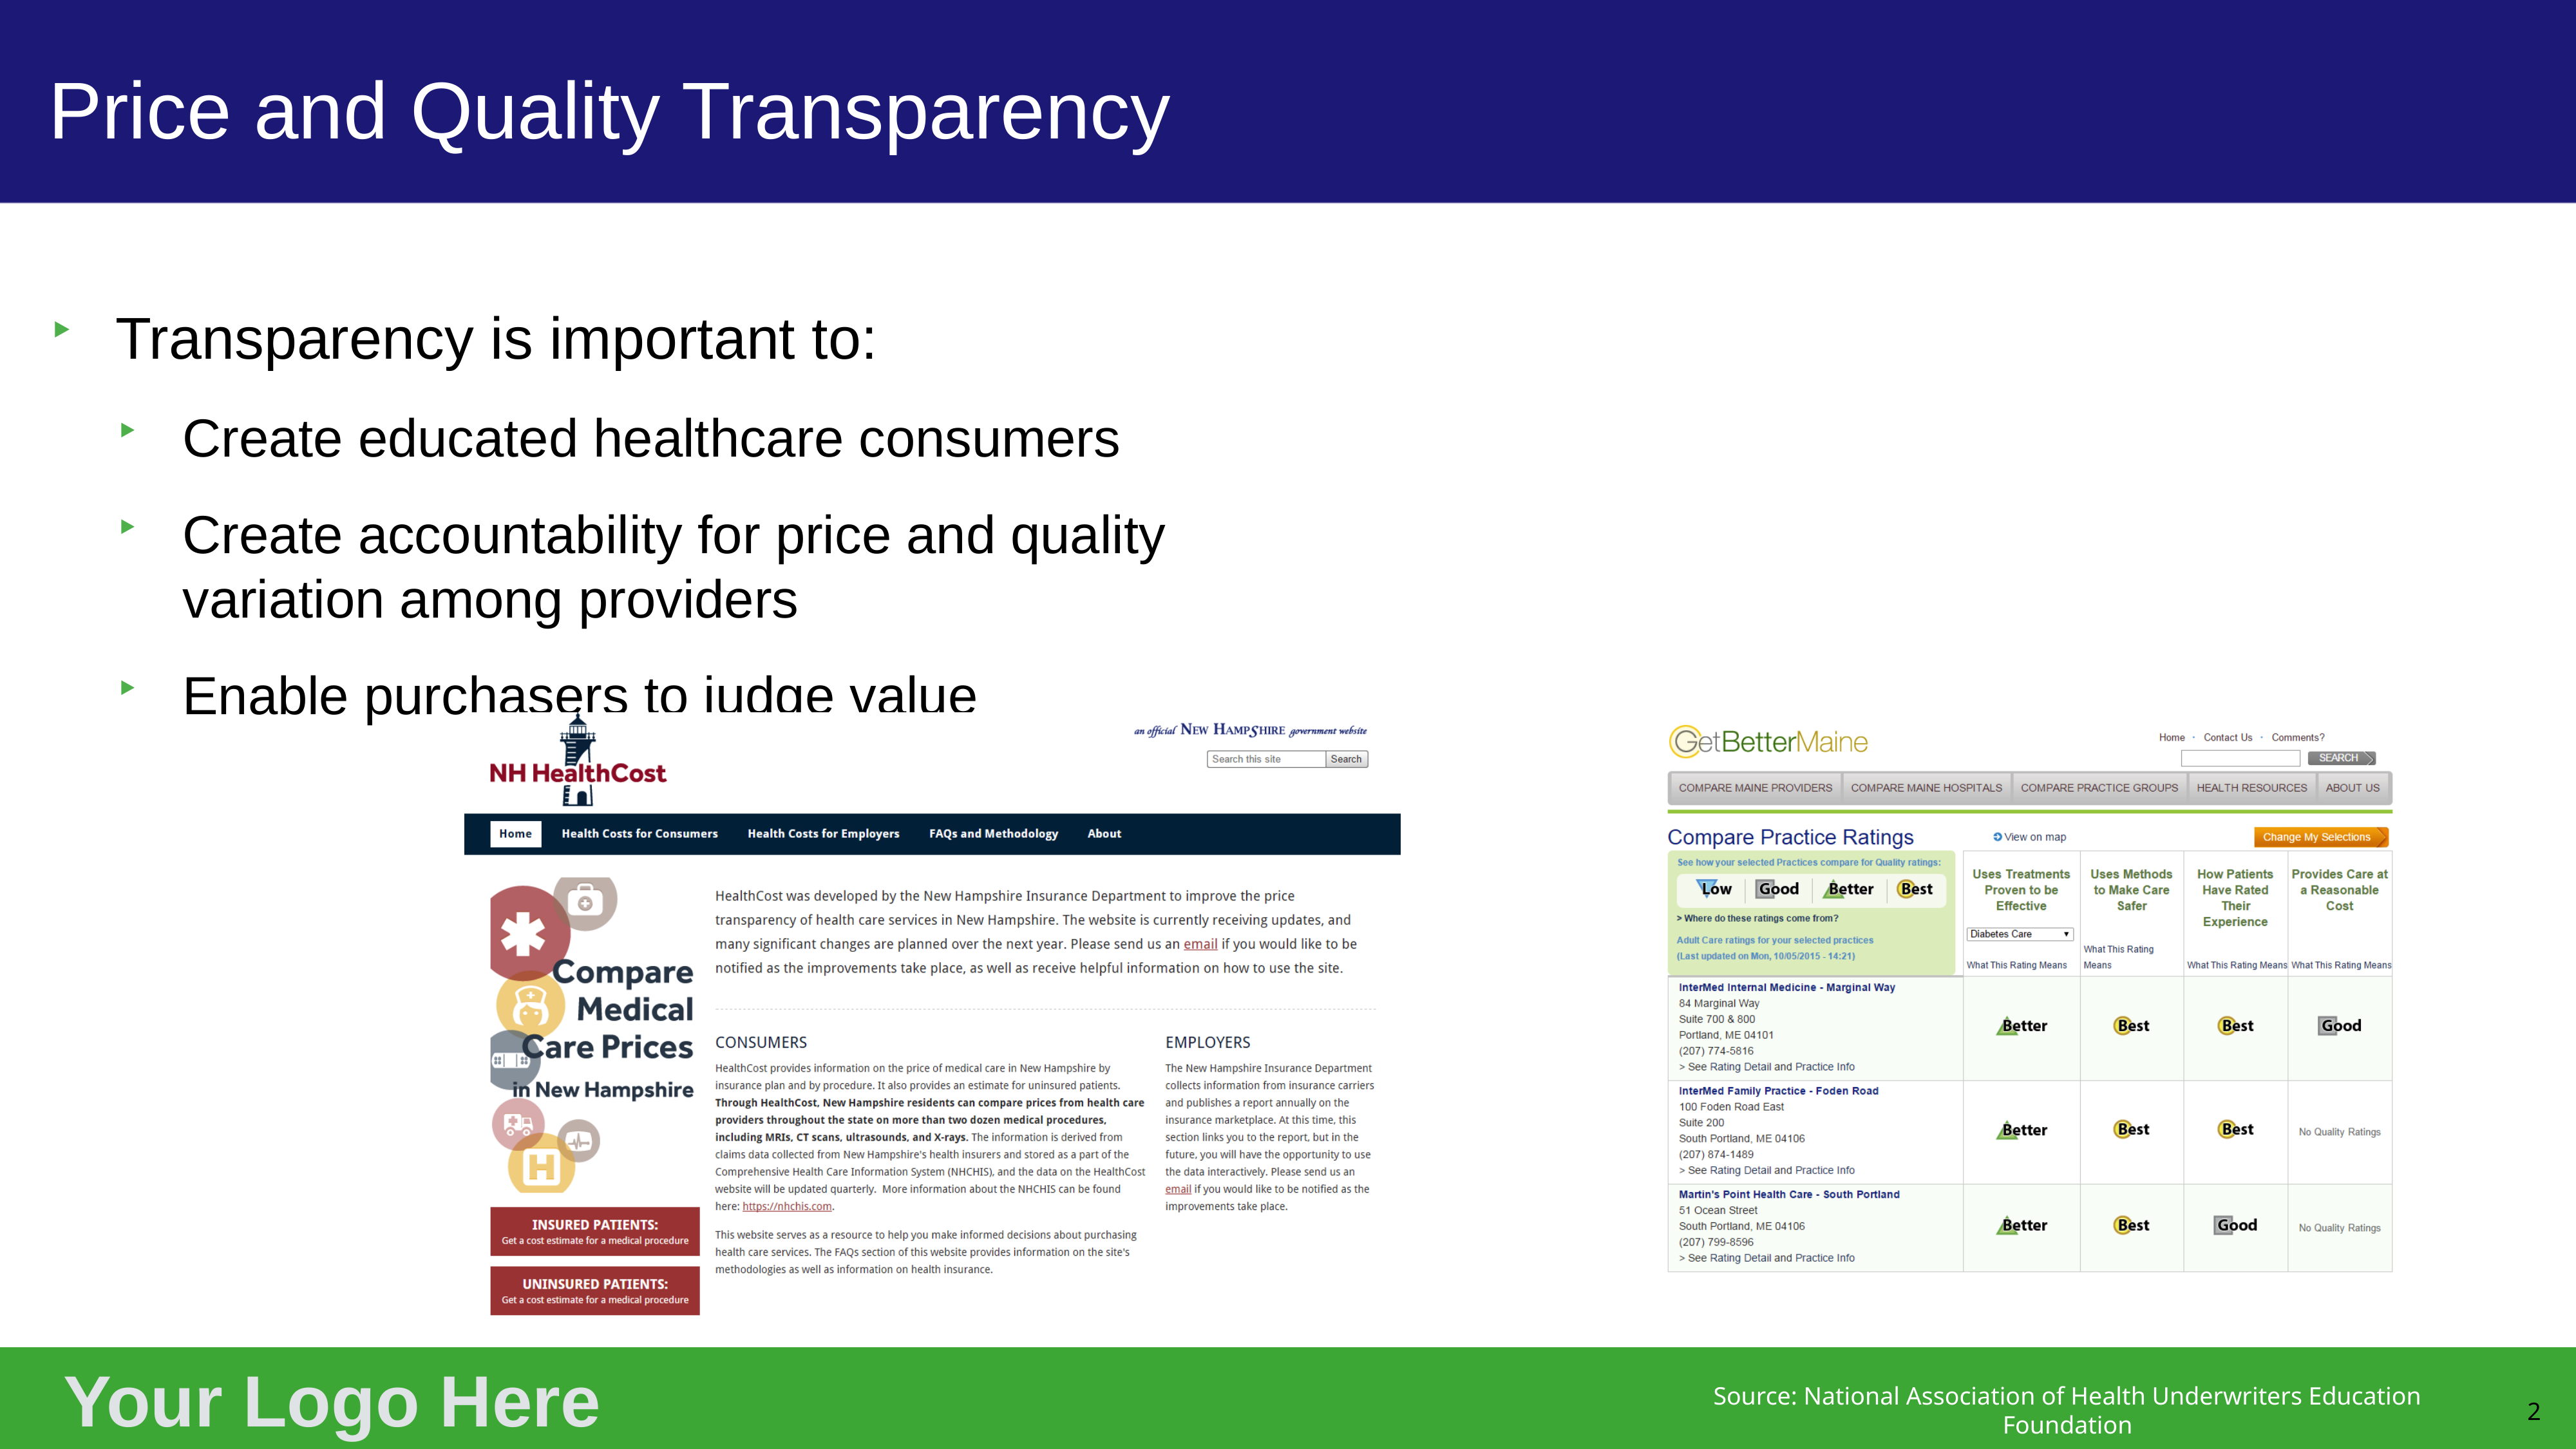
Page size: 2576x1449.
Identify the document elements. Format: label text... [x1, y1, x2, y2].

list Transparency is important to: Create educated healthcare consumers Create accountability for price and quality variation among providers Enable purchasers to judge value [48, 299, 2479, 1381]
picture [464, 712, 1401, 1341]
picture [1651, 712, 2435, 1275]
text_box 2 [2475, 1396, 2576, 1430]
picture [0, 0, 2576, 1347]
title Price and Quality Transparency [48, 12, 2516, 202]
